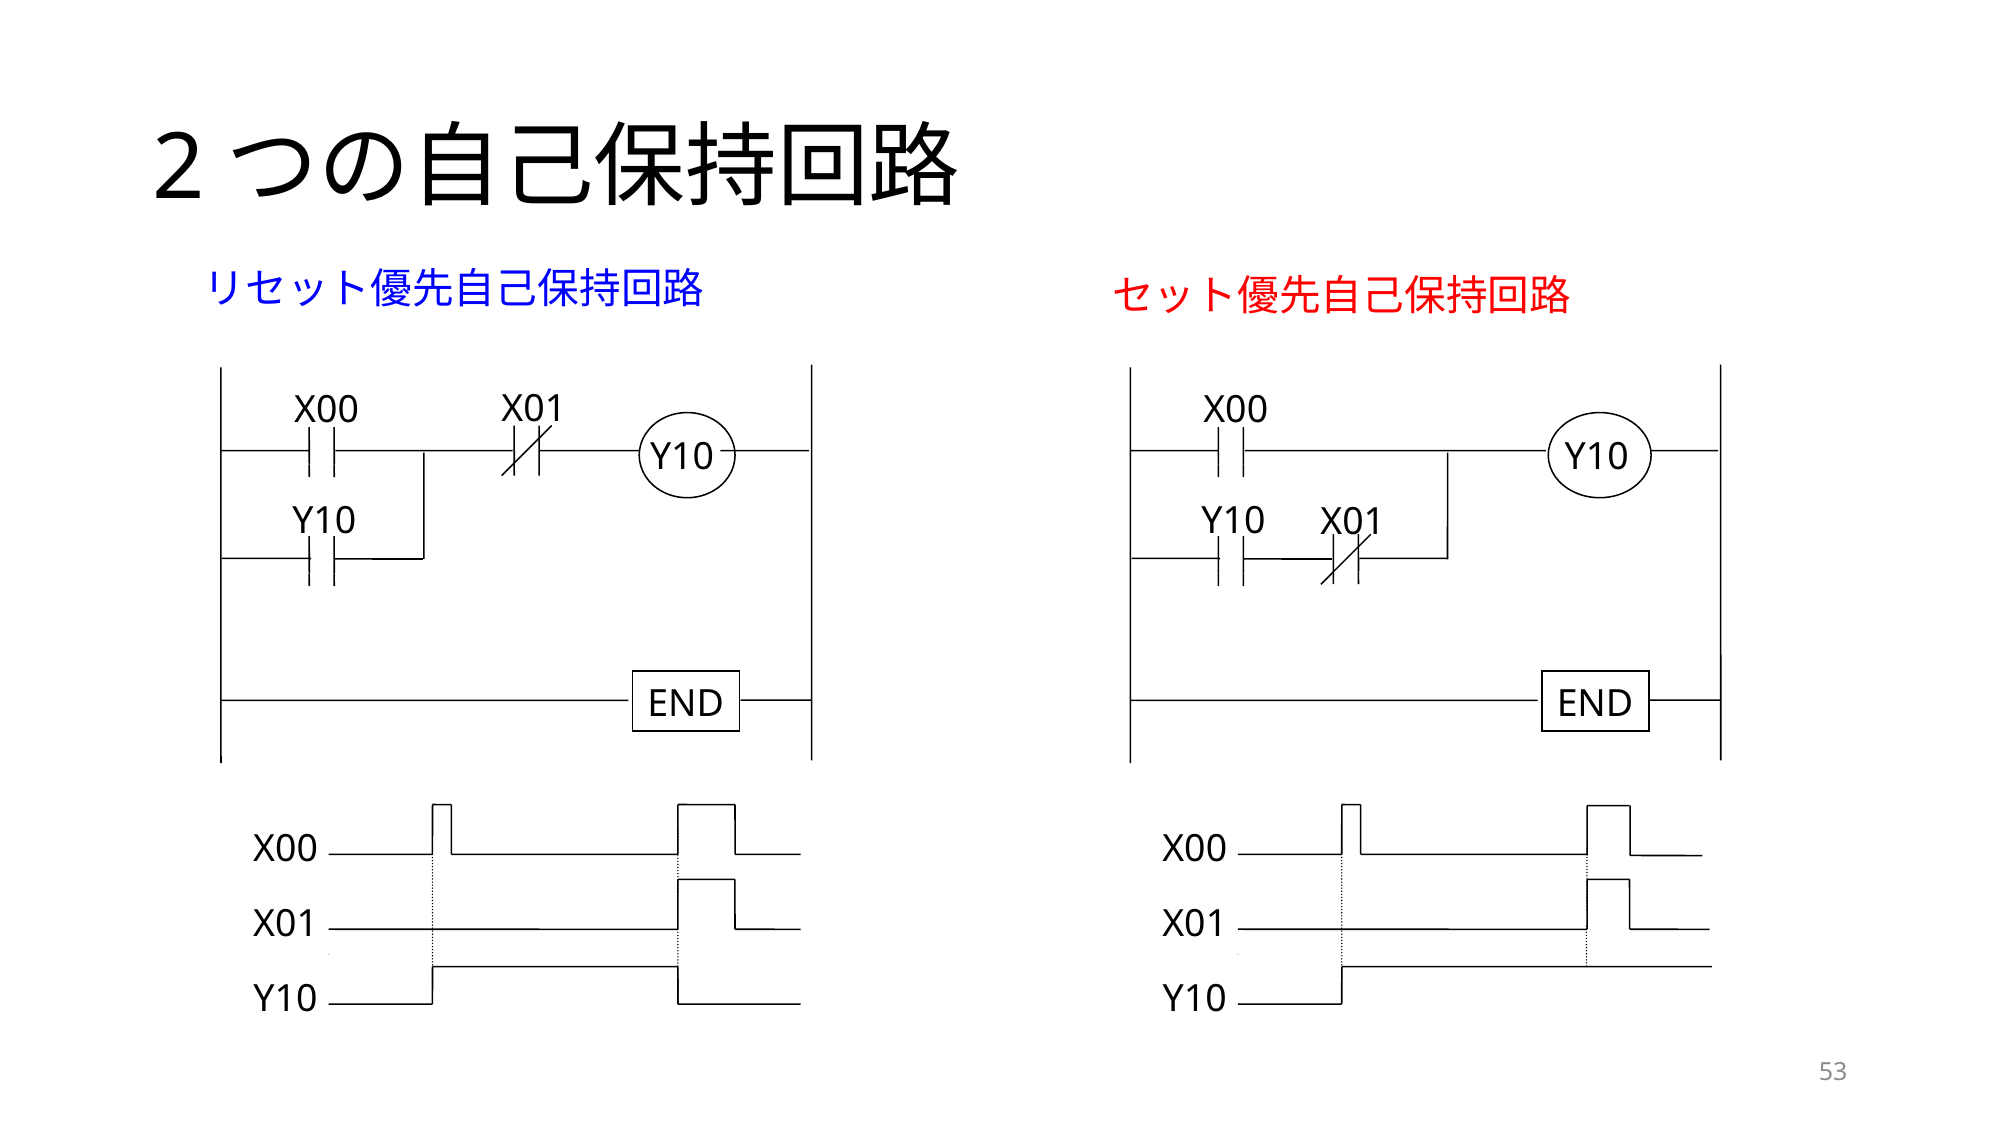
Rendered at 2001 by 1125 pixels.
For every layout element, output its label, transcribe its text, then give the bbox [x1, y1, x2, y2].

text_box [514, 425, 540, 476]
text_box [1563, 485, 1637, 498]
text_box [1564, 412, 1635, 424]
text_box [1218, 427, 1244, 478]
text_box END [1541, 671, 1649, 732]
text_box Y10 [277, 488, 372, 549]
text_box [1333, 534, 1359, 585]
text_box Y10 [1549, 424, 1645, 485]
text_box Y10 [1186, 488, 1281, 549]
slide_number 53 [1412, 1042, 1863, 1103]
text_box END [632, 671, 740, 732]
text_box X01 [1305, 489, 1401, 550]
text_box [232, 804, 801, 1028]
text_box Y10 [634, 424, 753, 485]
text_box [1141, 804, 1712, 1028]
text_box [1645, 435, 1652, 476]
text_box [309, 536, 335, 587]
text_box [309, 427, 335, 478]
text_box リセット優先自己保持回路 [188, 254, 720, 320]
text_box X00 [1188, 377, 1284, 438]
title 2つの自己保持回路 [137, 59, 1863, 278]
text_box [652, 485, 722, 498]
text_box X01 [486, 376, 582, 437]
text_box [654, 412, 720, 424]
text_box X00 [279, 377, 375, 438]
text_box セット優先自己保持回路 [1097, 261, 1587, 327]
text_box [1218, 536, 1244, 587]
